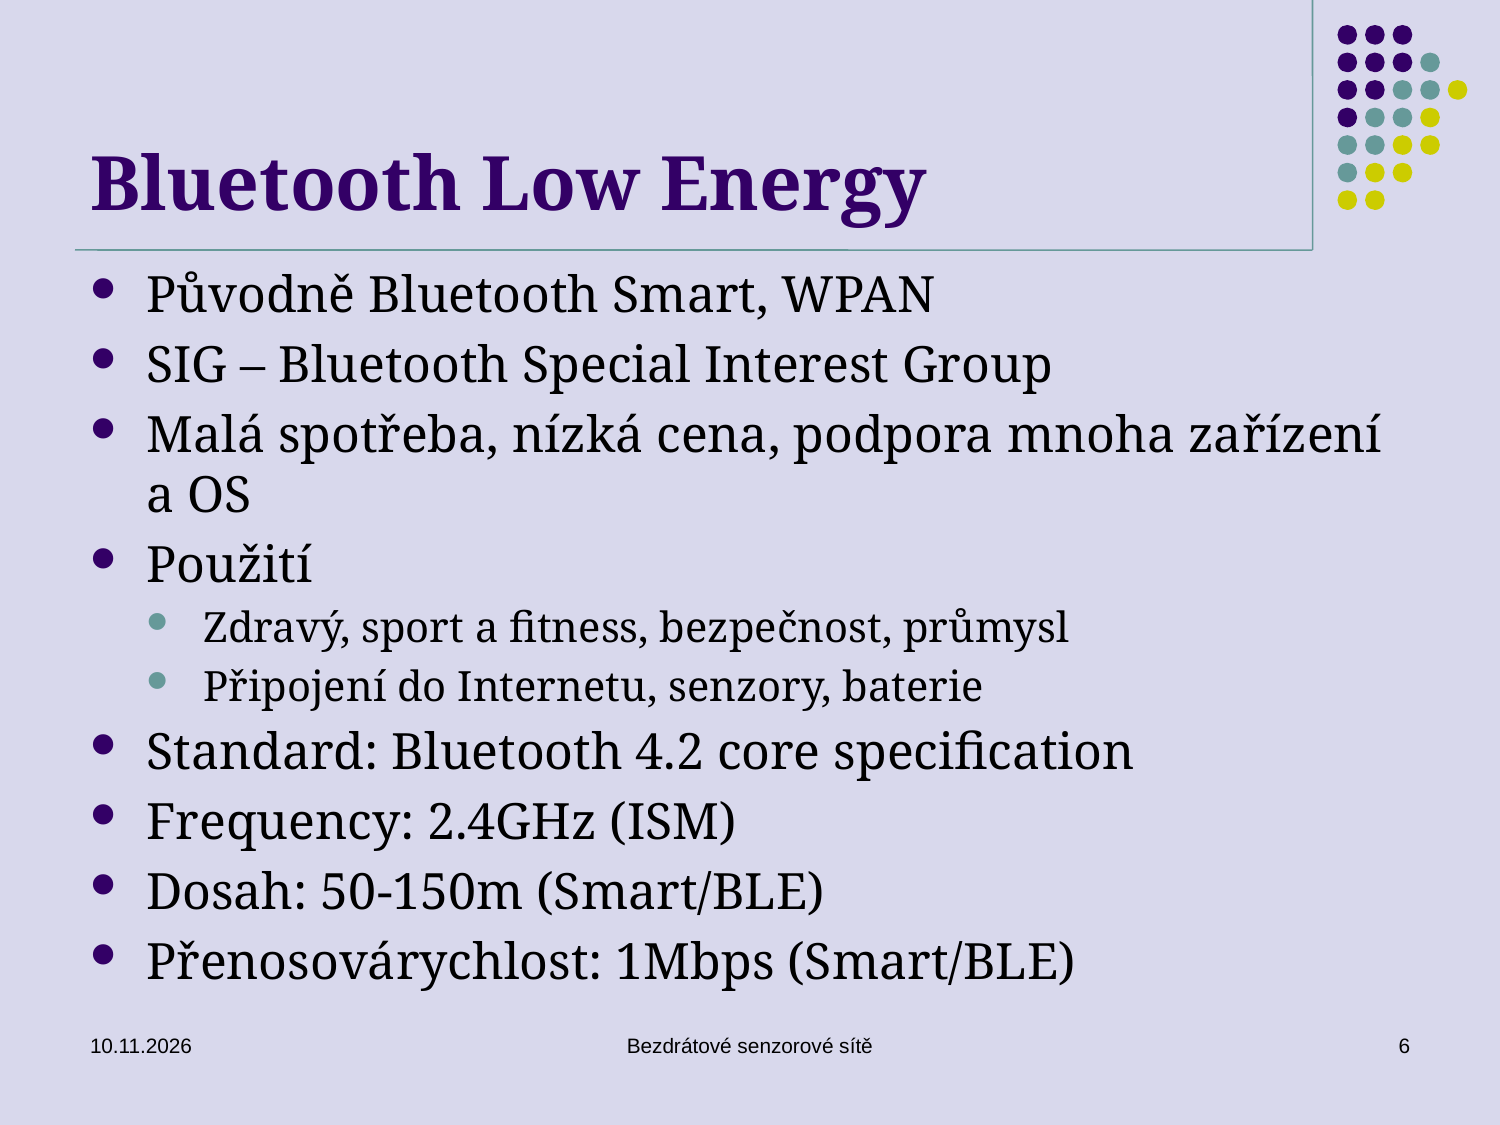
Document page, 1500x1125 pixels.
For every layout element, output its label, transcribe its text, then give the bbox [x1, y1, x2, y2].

title Bluetooth Low Energy [75, 20, 1313, 233]
list Původně Bluetooth Smart, WPAN SIG – Bluetooth Special Interest Group Malá spotřeba, nízká cena, podpora mnoha zařízení a OS Použití Zdravý, sport a fitness, bezpečnost, průmysl Připojení do Internetu, senzory, baterie Standard: Bluetooth 4.2 core specification Frequency: 2.4GHz (ISM) Dosah: 50-150m (Smart/BLE) Přenosovárychlost: 1Mbps (Smart/BLE) [75, 255, 1425, 1025]
slide_number 6 [1074, 1025, 1425, 1100]
footer Bezdrátové senzorové sítě [512, 1025, 988, 1100]
slide_number 26. 11. 2019 [75, 1025, 425, 1100]
